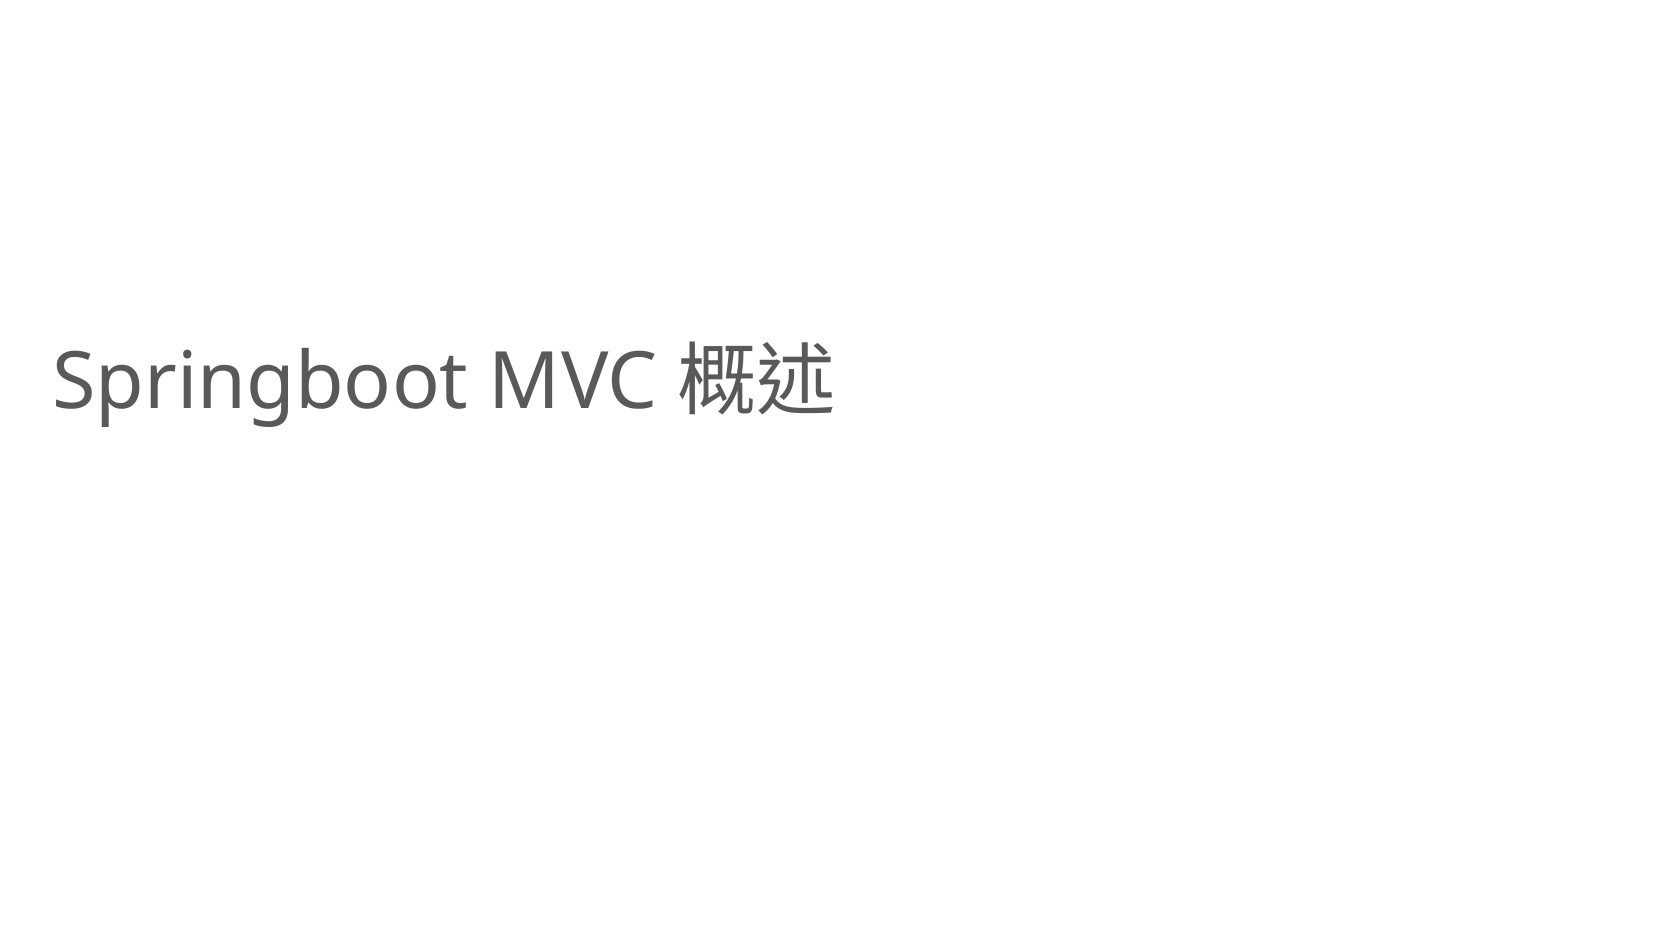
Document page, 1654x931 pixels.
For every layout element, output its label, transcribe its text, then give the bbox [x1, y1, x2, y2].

list Springboot MVC概述 [0, 322, 936, 473]
